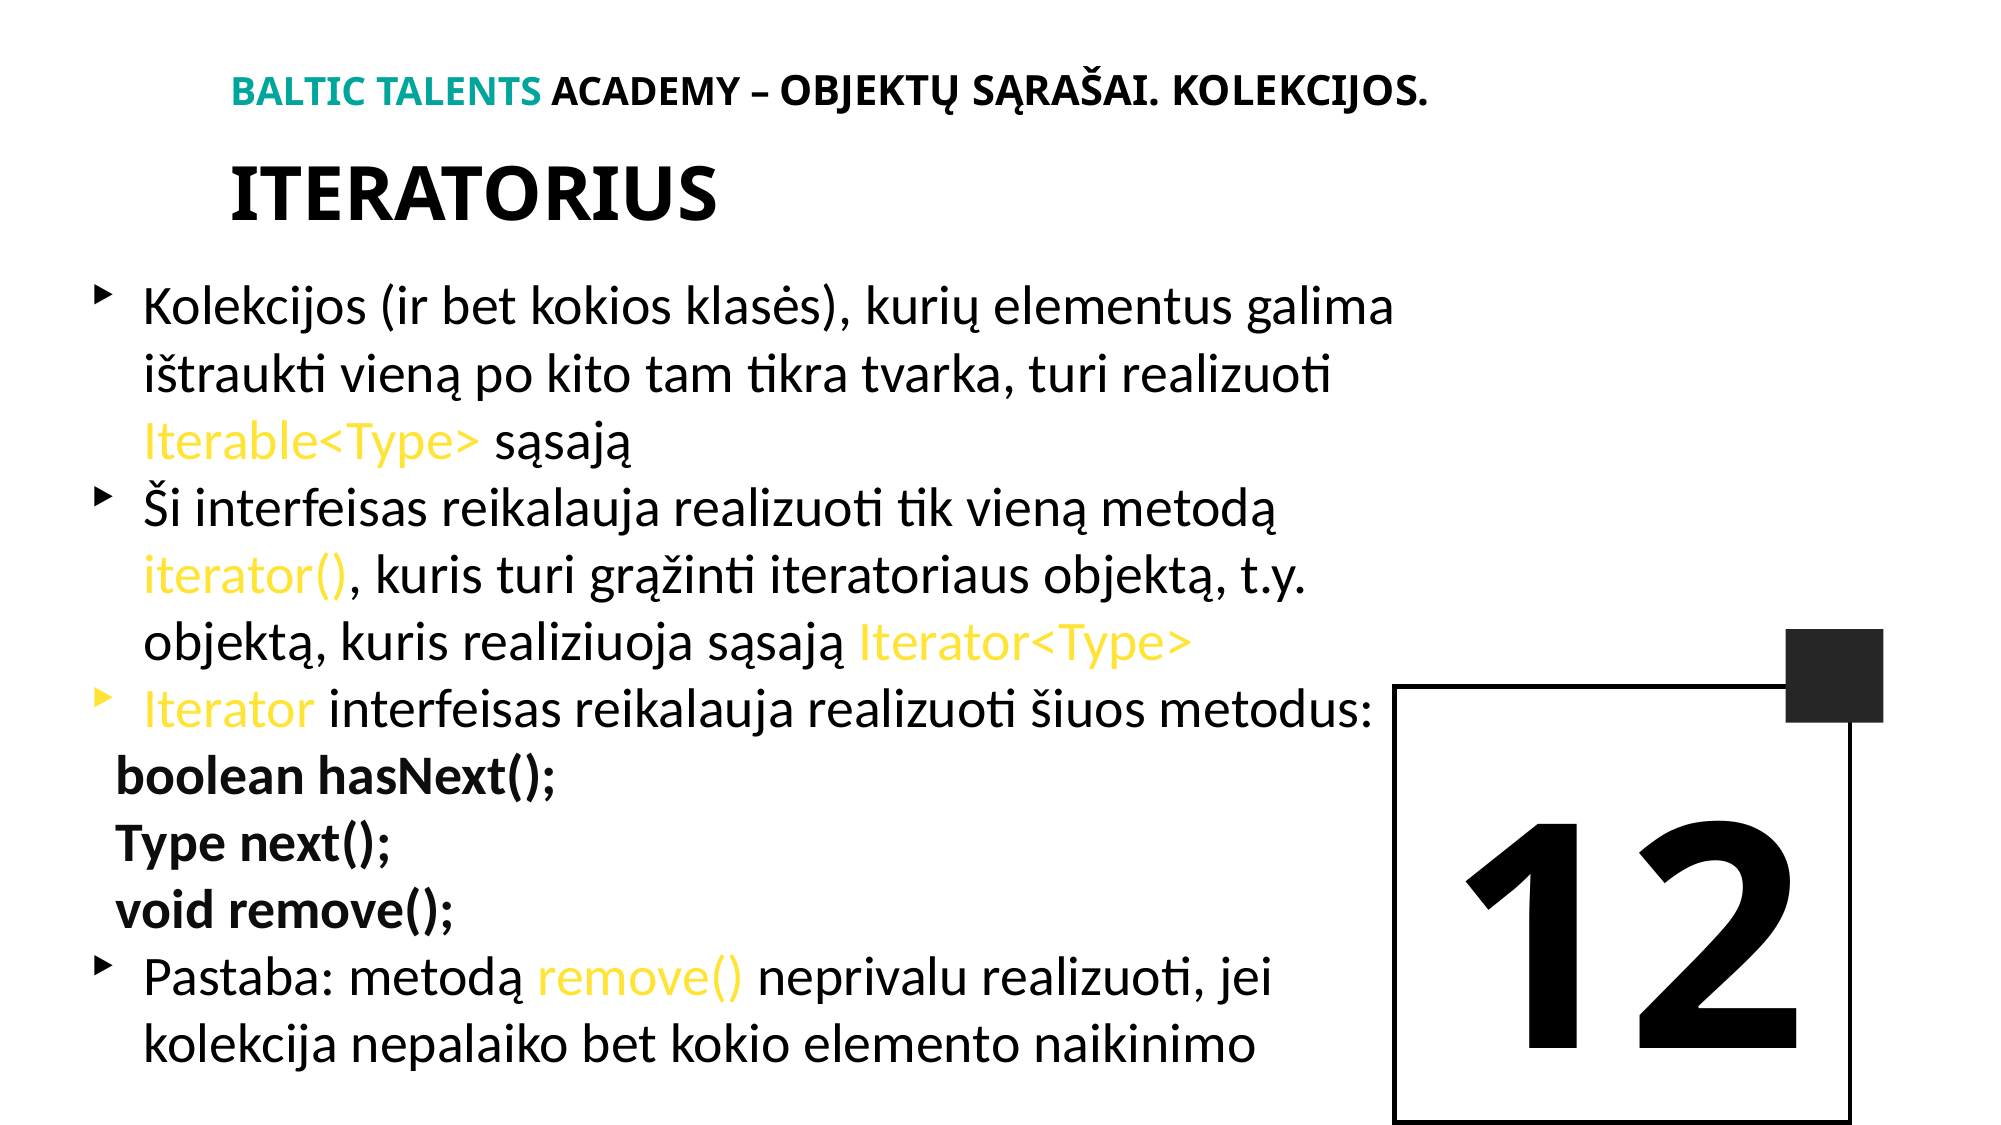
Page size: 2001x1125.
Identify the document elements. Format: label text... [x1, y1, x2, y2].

text_box 12 [1254, 1080, 1817, 1125]
text_box Kolekcijos (ir bet kokios klasės), kurių elementus galima ištraukti vieną po kito tam tikra tvarka, turi realizuoti Iterable<Type> sąsają Ši interfeisas reikalauja realizuoti tik vieną metodą iterator(), kuris turi grąžinti iteratoriaus objektą, t.y. objektą, kuris realiziuoja sąsają Iterator<Type> Iterator interfeisas reikalauja realizuoti šiuos metodus: boolean hasNext(); Type next(); void remove(); Pastaba: metodą remove() neprivalu realizuoti, jei kolekcija nepalaiko bet kokio elemento naikinimo [76, 264, 1416, 1080]
text_box [1784, 628, 1884, 724]
text_box iteratorius [209, 135, 1786, 354]
text_box BALTIc TALENTs AcADEMy – Objektų sąrašai. Kolekcijos. [209, 54, 1691, 273]
text_box [1393, 685, 1851, 1124]
